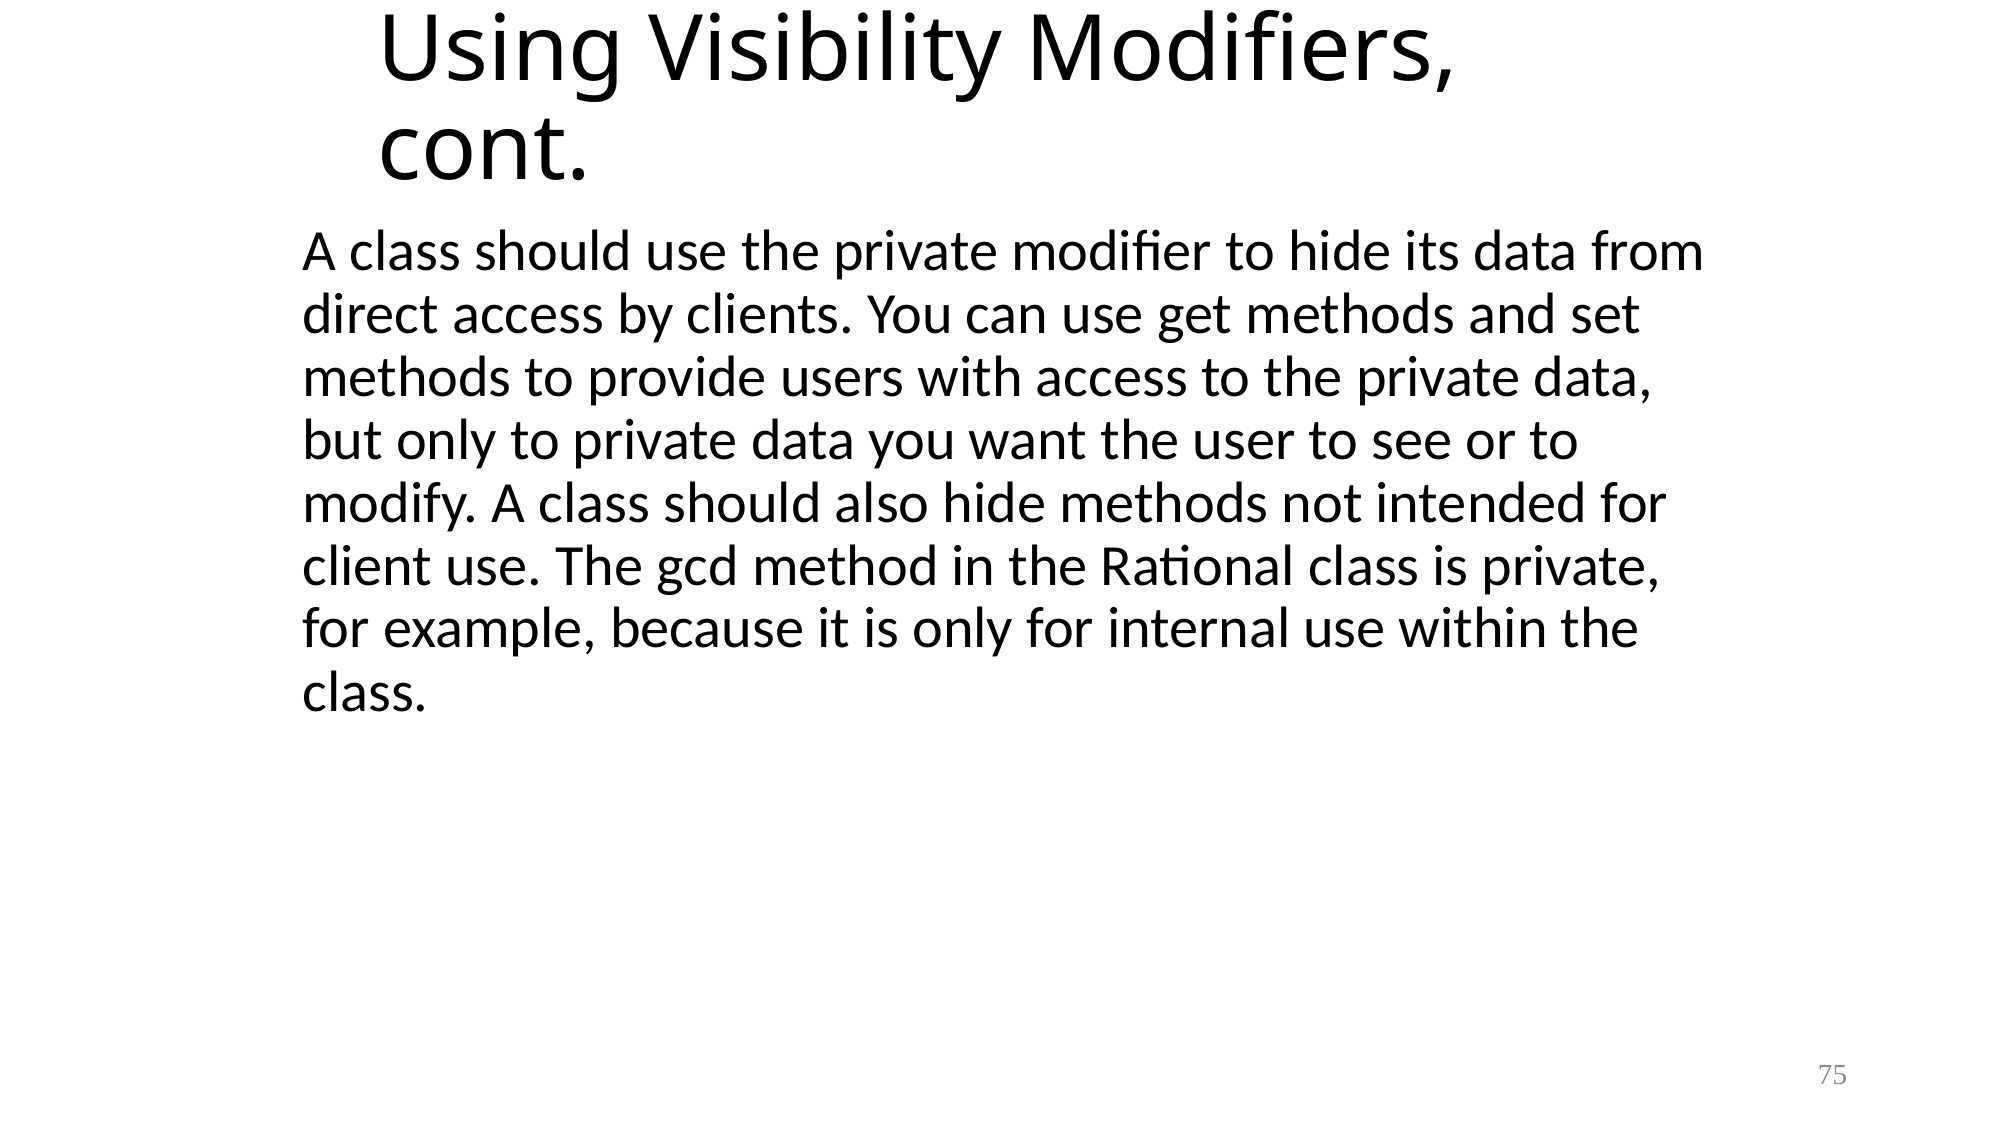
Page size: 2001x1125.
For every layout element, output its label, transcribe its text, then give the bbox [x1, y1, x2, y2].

slide_number 75 [1750, 1042, 1863, 1103]
list A class should use the private modifier to hide its data from direct access by clients. You can use get methods and set methods to provide users with access to the private data, but only to private data you want the user to see or to modify. A class should also hide methods not intended for client use. The gcd method in the Rational class is private, for example, because it is only for internal use within the class. [287, 212, 1750, 1125]
title Using Visibility Modifiers, cont. [362, 37, 1638, 163]
